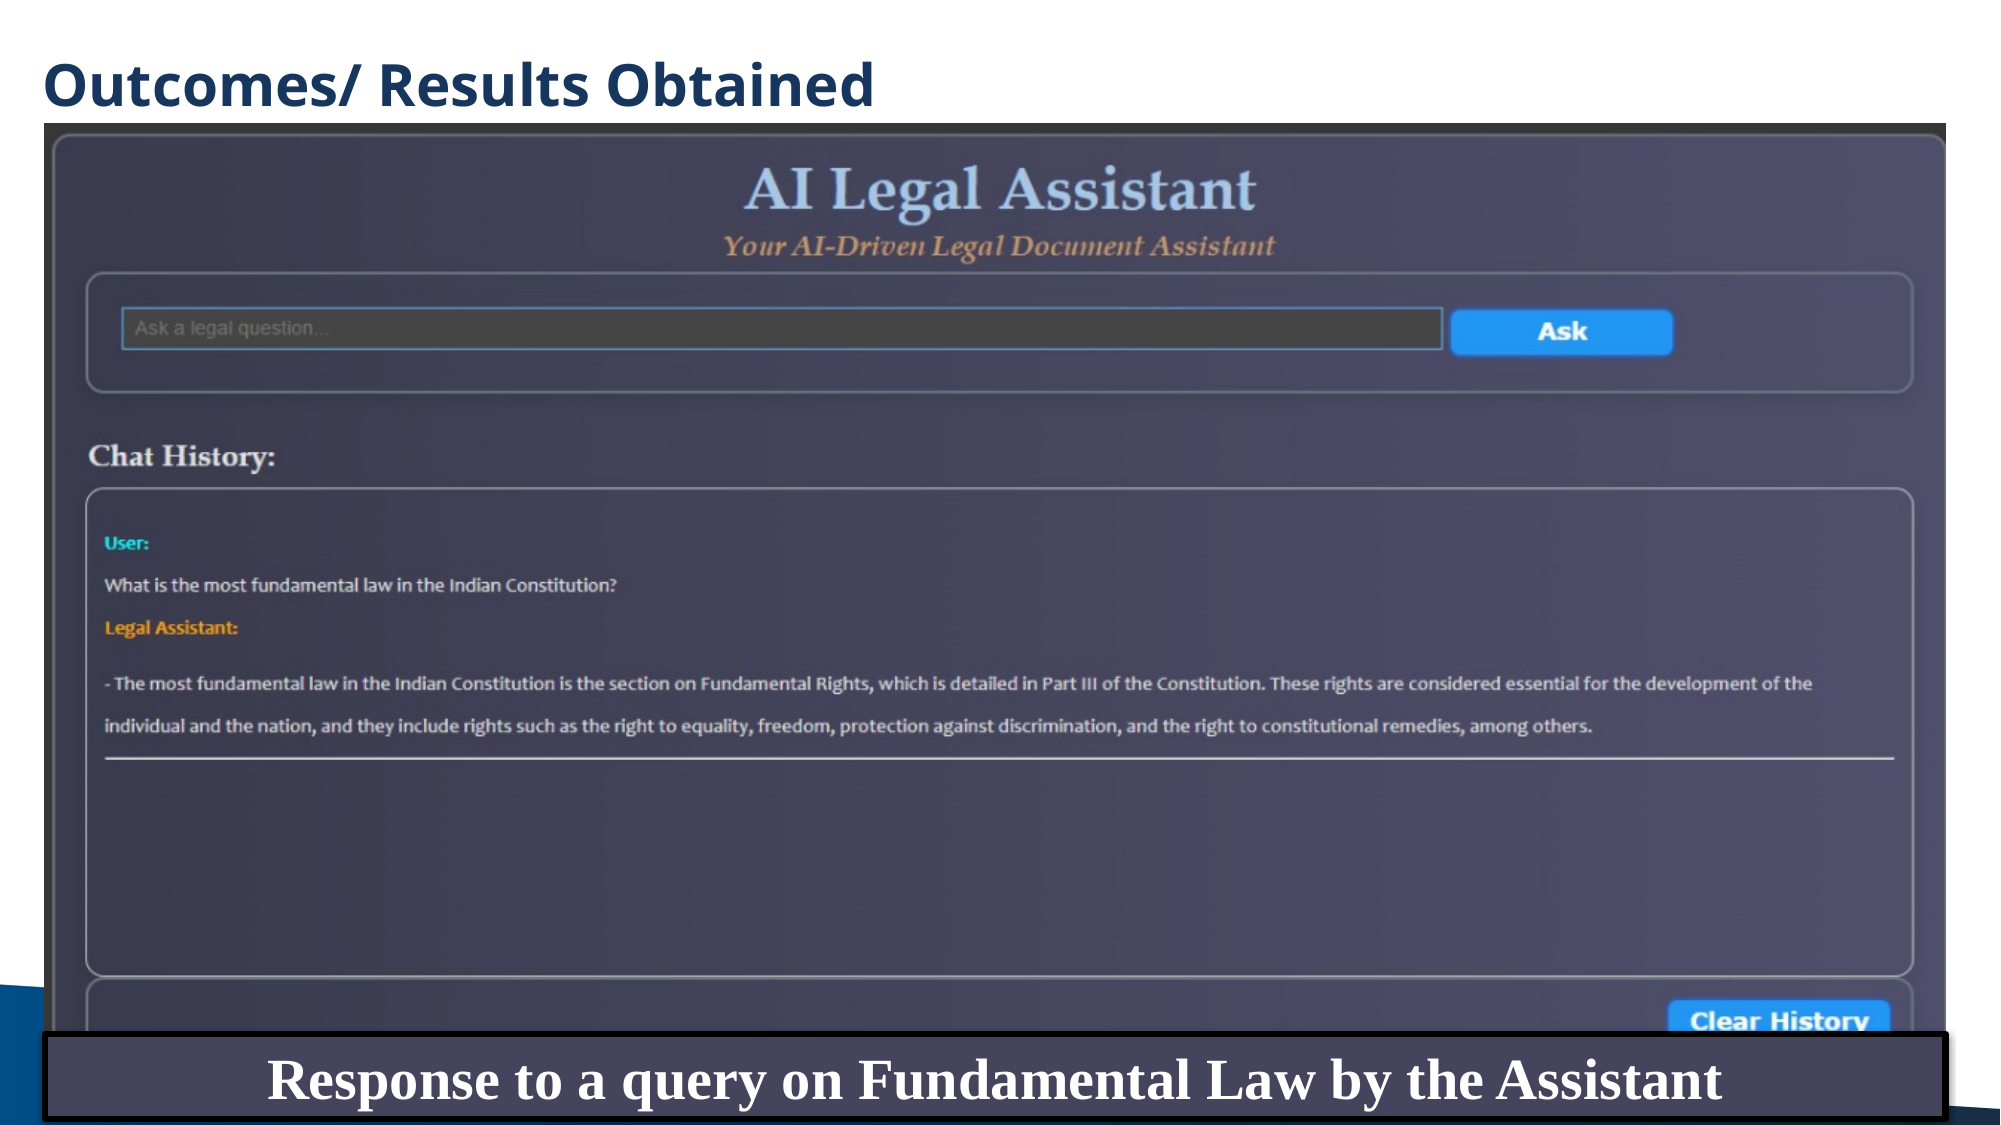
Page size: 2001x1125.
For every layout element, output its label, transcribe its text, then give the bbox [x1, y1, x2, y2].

picture [0, 122, 2000, 1125]
text_box Response to a query on Fundamental Law by the Assistant [42, 1070, 1949, 1122]
title Outcomes/ Results Obtained [27, 42, 1778, 123]
